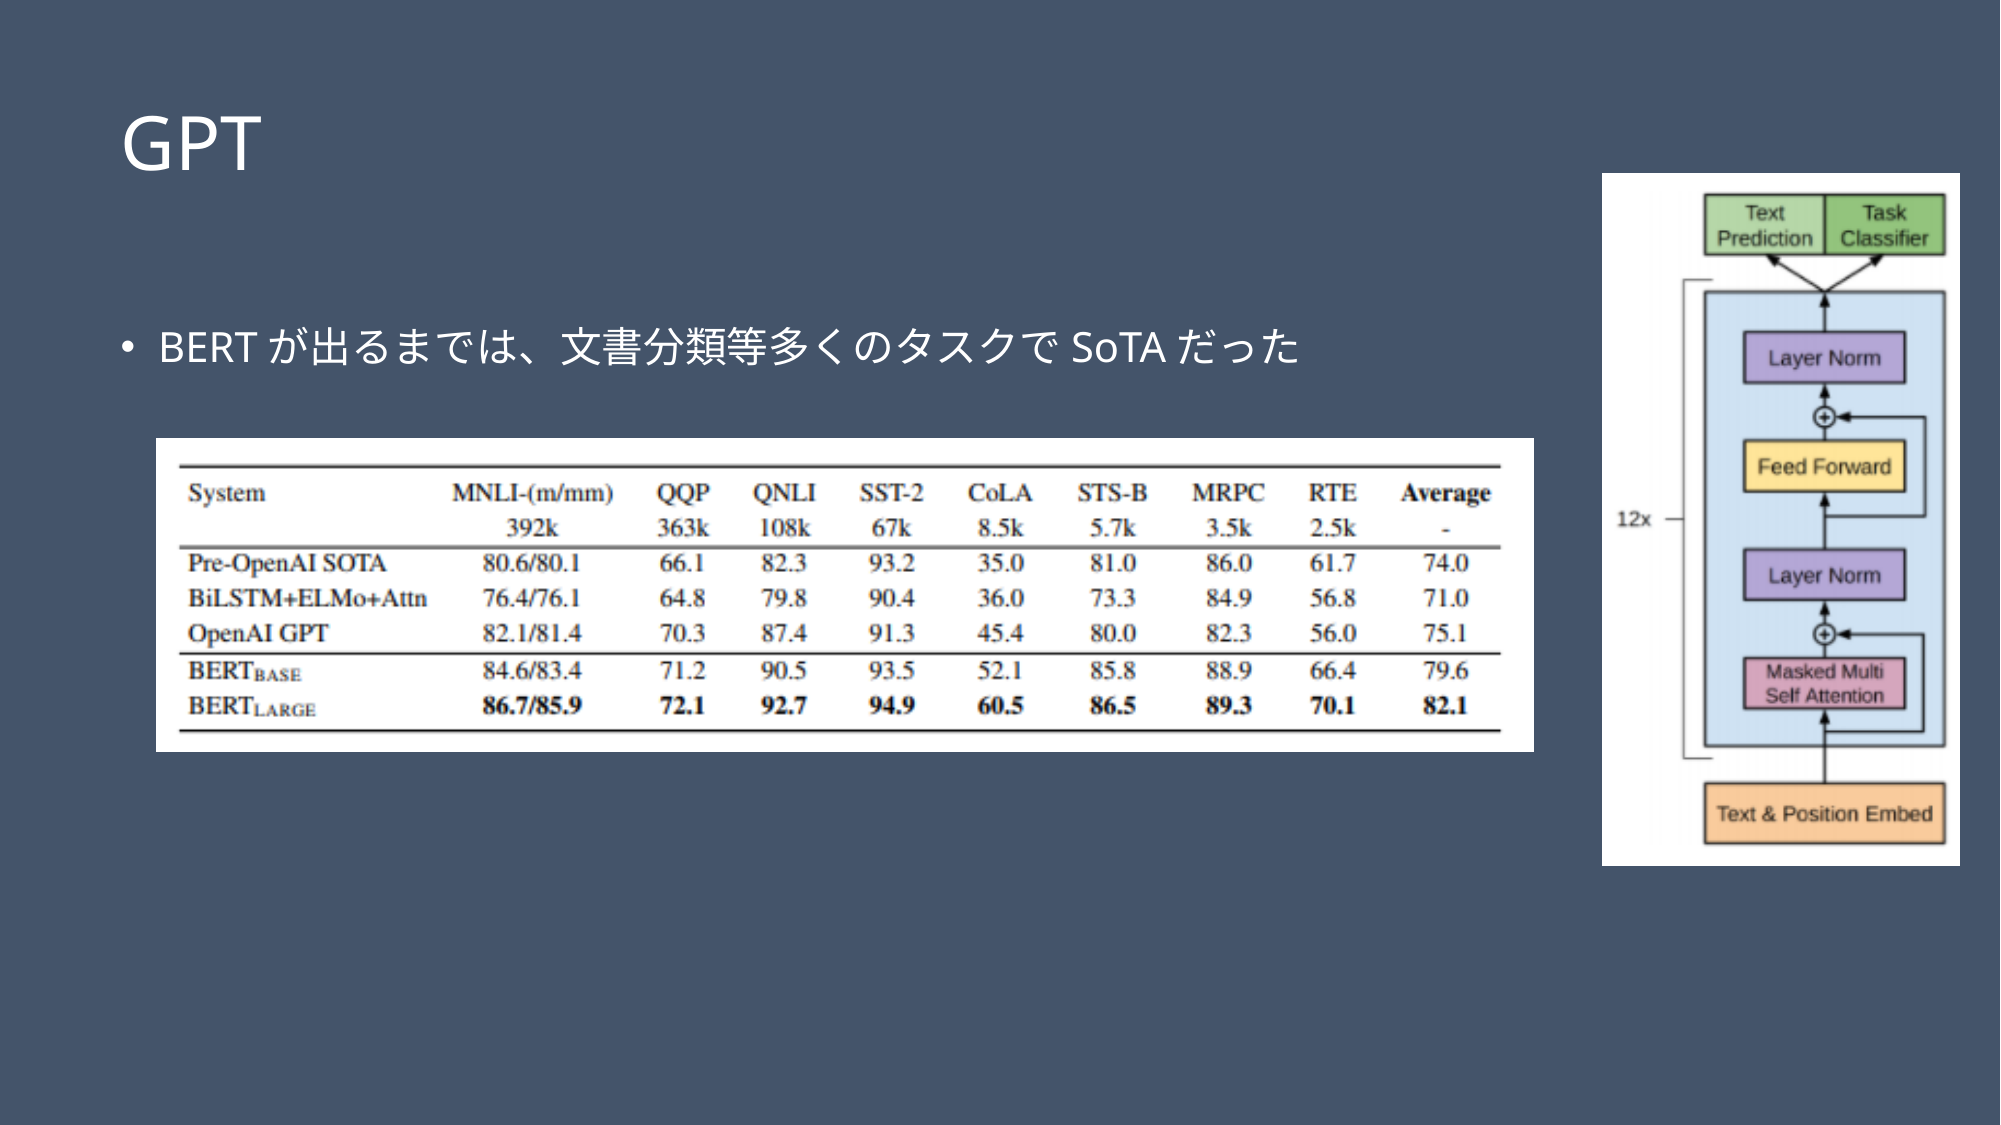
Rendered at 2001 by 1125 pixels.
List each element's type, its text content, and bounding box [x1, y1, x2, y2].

list BERTが出るまでは、文書分類等多くのタスクでSoTAだった [105, 257, 1623, 979]
picture [1602, 173, 1960, 866]
picture [156, 438, 1534, 752]
title GPT [105, 52, 1895, 240]
